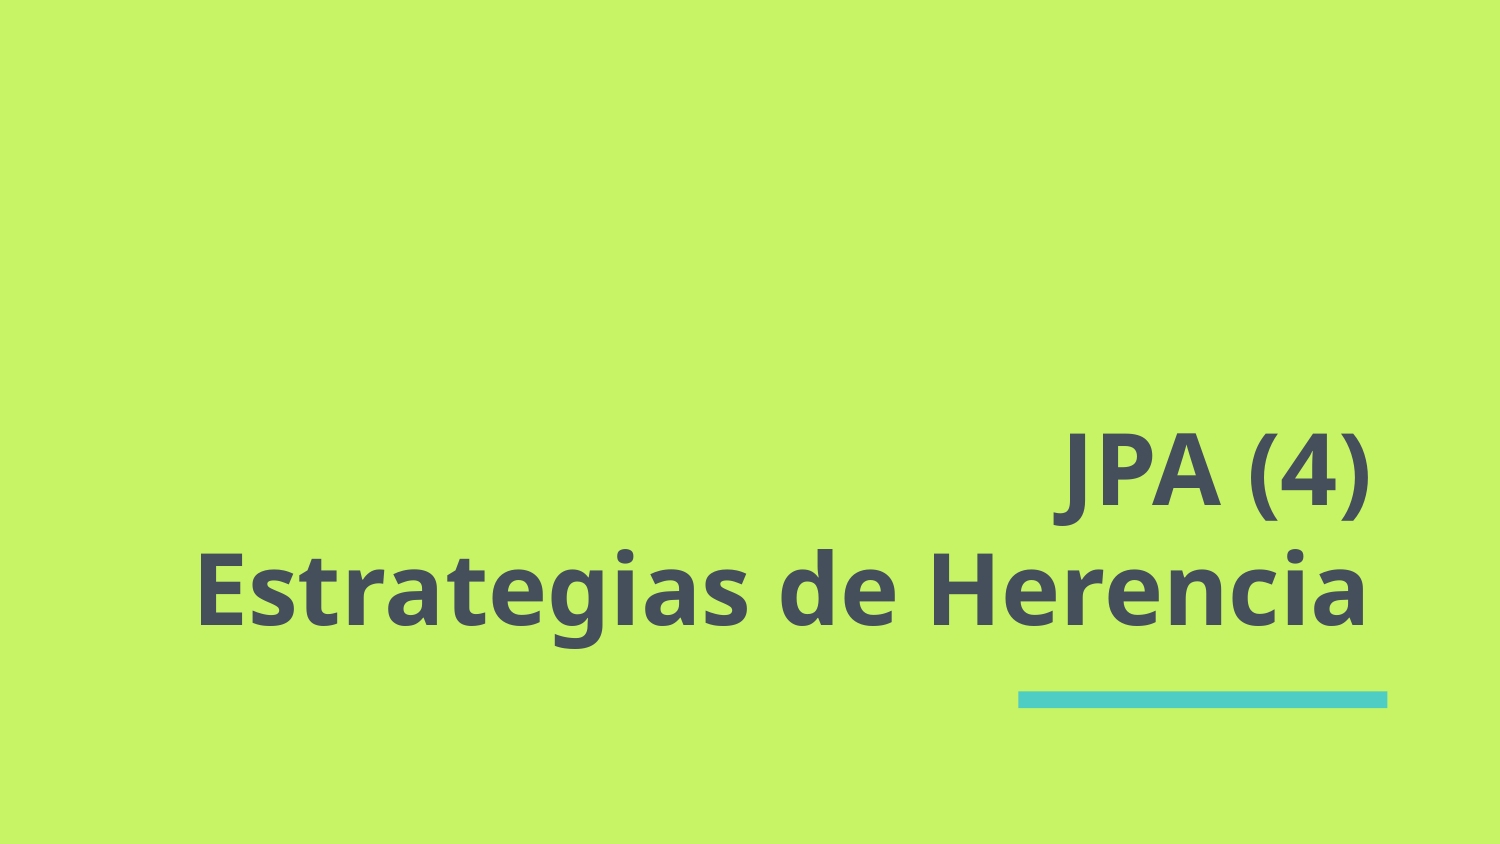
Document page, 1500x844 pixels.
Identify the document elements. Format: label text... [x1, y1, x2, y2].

title JPA (4) Estrategias de Herencia [104, 364, 1388, 661]
